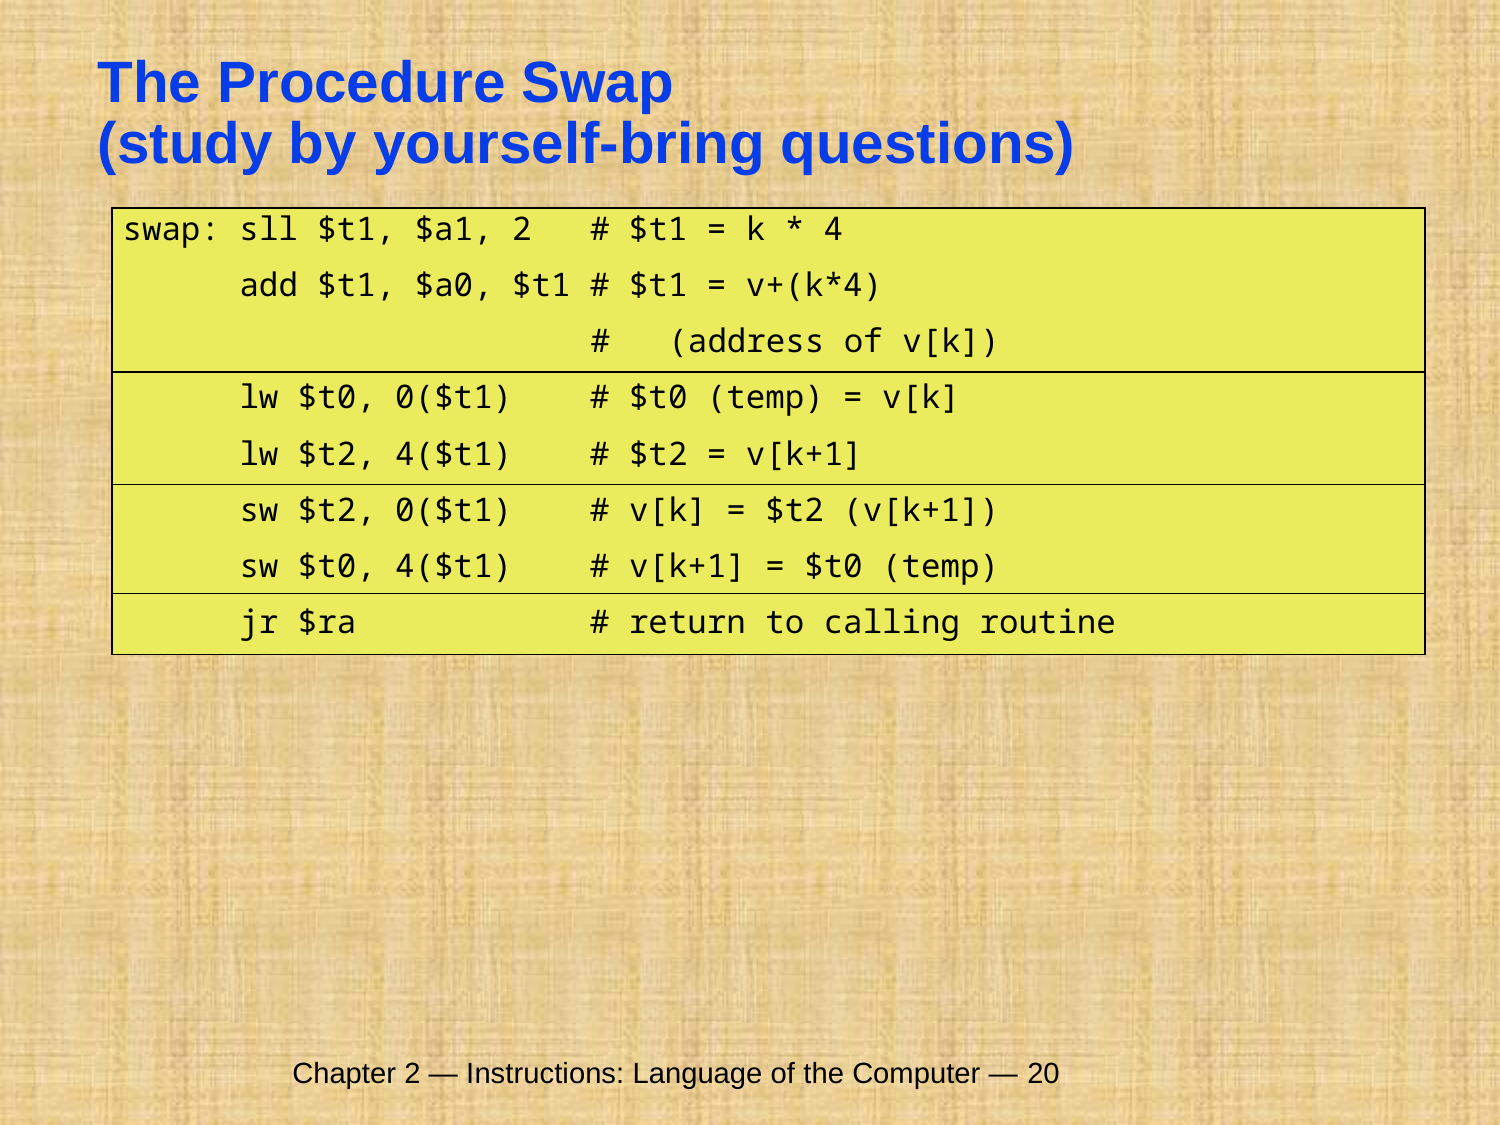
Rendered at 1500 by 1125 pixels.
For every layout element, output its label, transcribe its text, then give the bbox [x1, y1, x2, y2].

picture [0, 0, 1500, 1125]
title The Procedure Swap (study by yourself-bring questions) [86, 49, 1426, 182]
footer Chapter 2 — Instructions: Language of the Computer — 20 [277, 1046, 1471, 1106]
list swap: sll $t1, $a1, 2 # $t1 = k * 4 add $t1, $a0, $t1 # $t1 = v+(k*4) # (address of v[k]) lw $t0, 0($t1) # $t0 (temp) = v[k] lw $t2, 4($t1) # $t2 = v[k+1] sw $t2, 0($t1) # v[k] = $t2 (v[k+1]) sw $t0, 4($t1) # v[k+1] = $t0 (temp) jr $ra # return to calling routine [111, 207, 1426, 651]
text_box [112, 651, 1425, 655]
